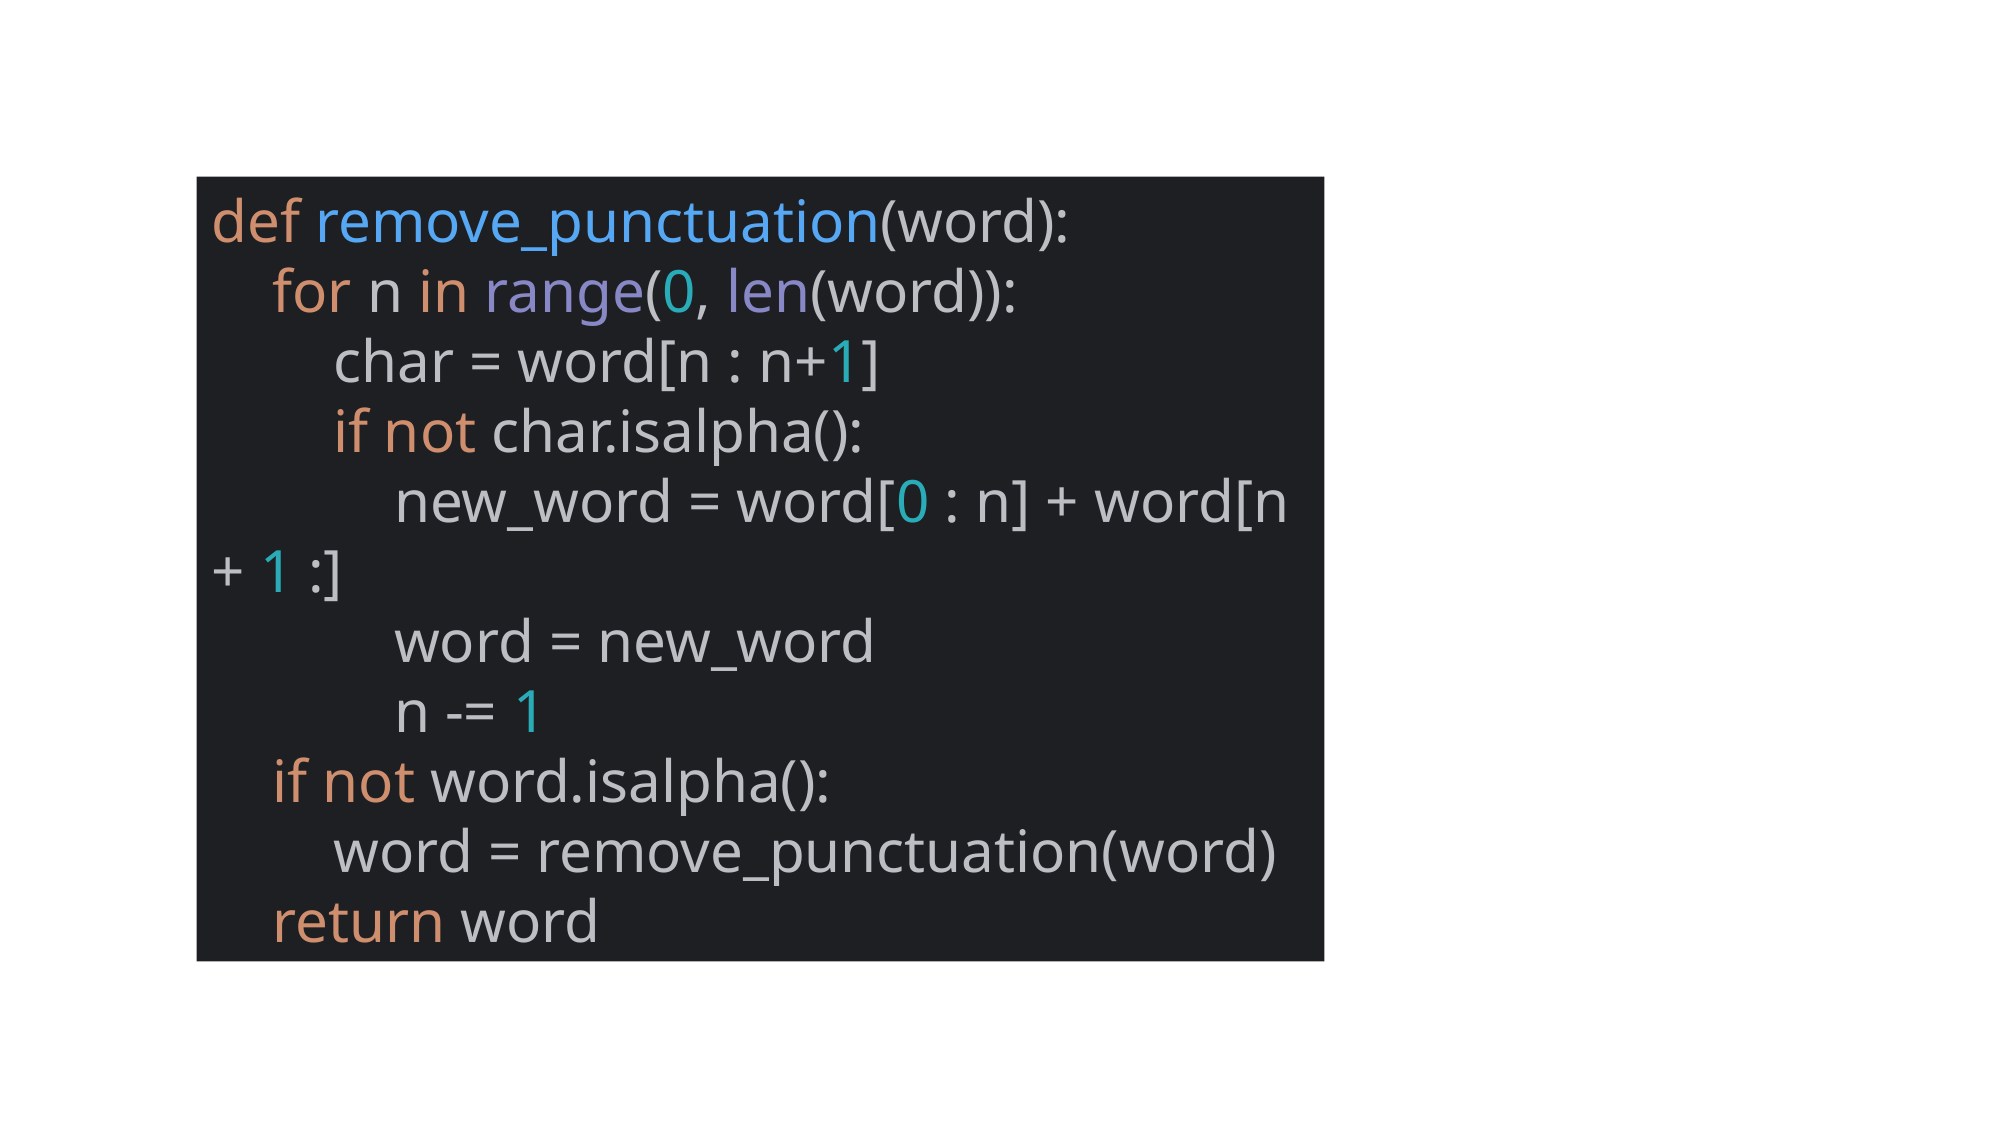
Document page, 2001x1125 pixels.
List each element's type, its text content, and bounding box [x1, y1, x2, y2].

list def remove_punctuation(word): for n in range(0, len(word)): char = word[n : n+1] if not char.isalpha(): new_word = word[0 : n] + word[n + 1 :] word = new_word n -= 1 if not word.isalpha(): word = remove_punctuation(word) return word [196, 176, 1325, 962]
